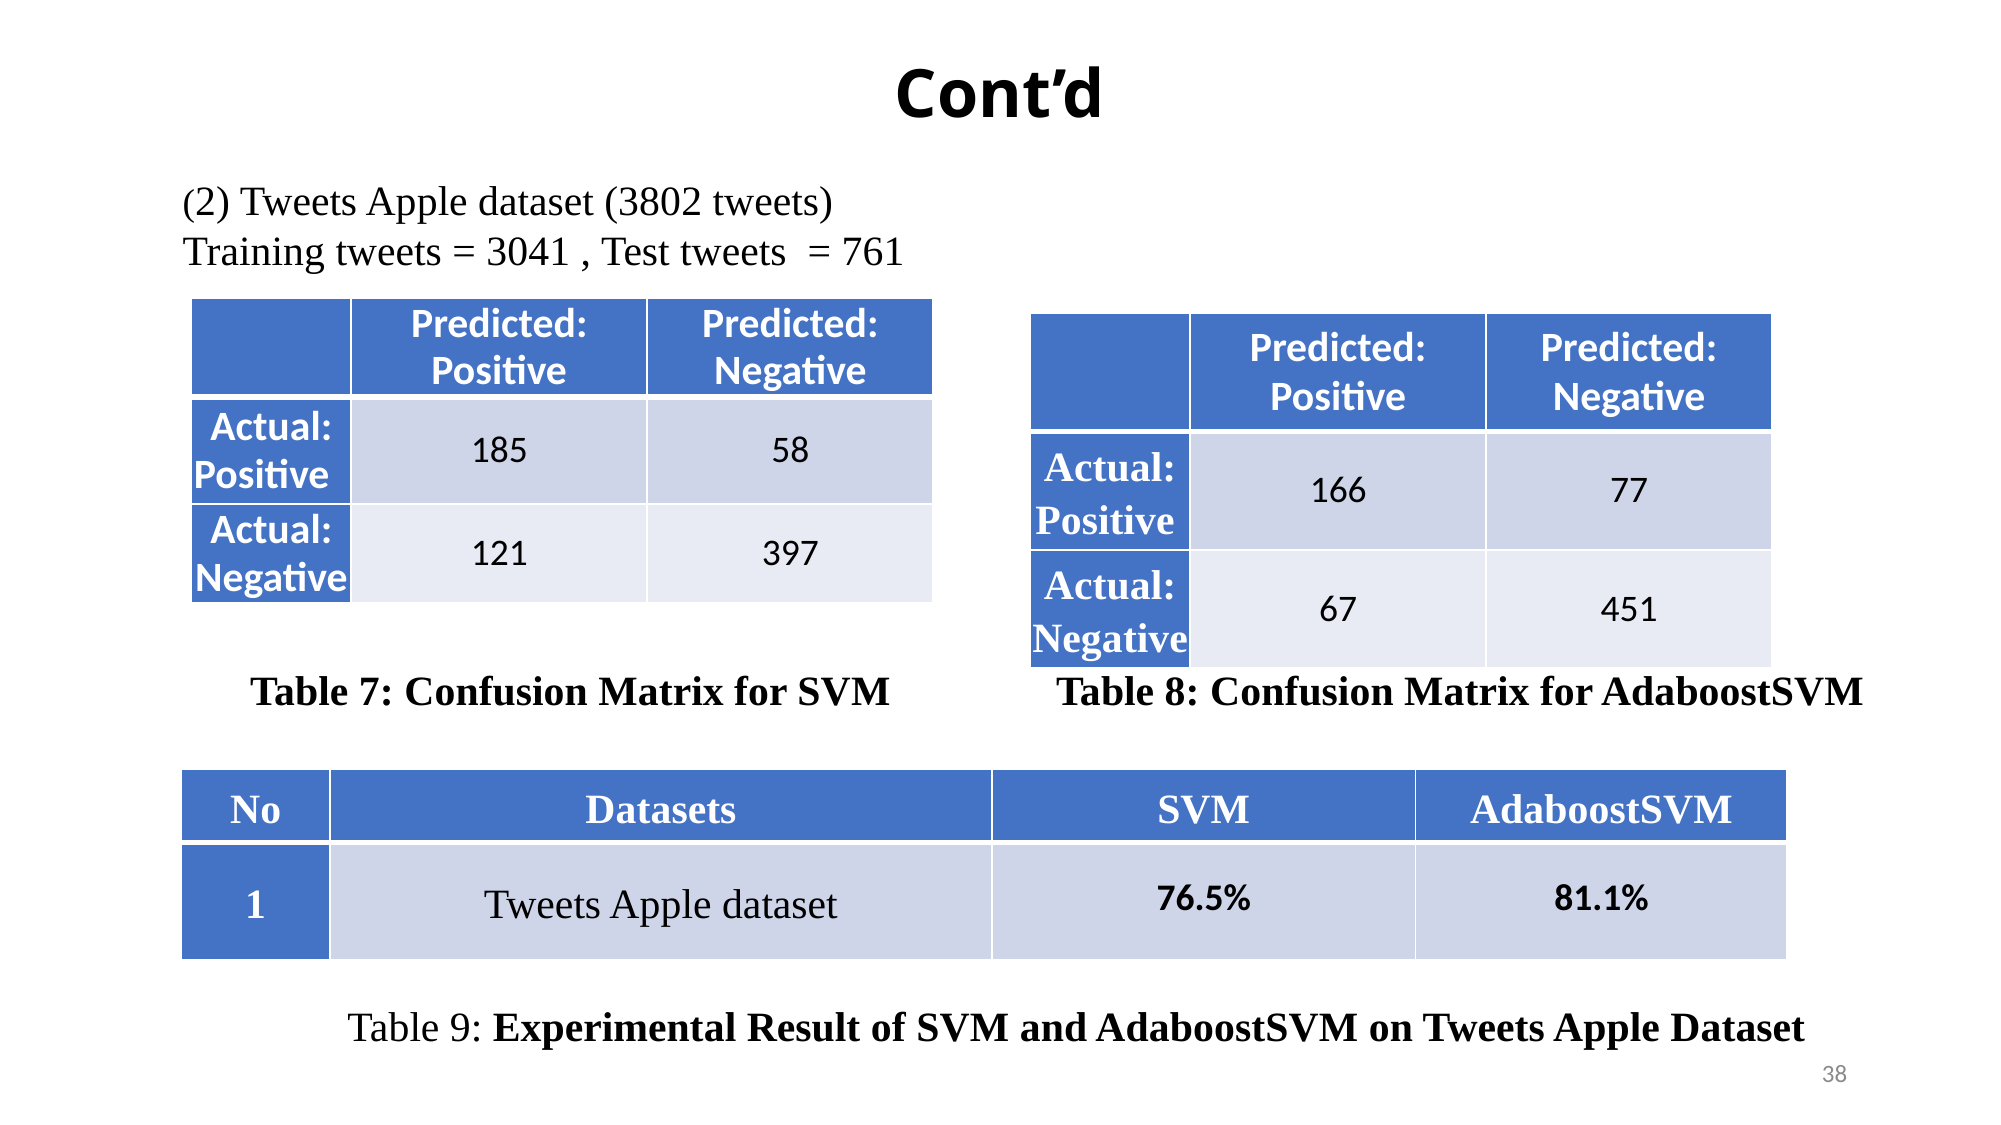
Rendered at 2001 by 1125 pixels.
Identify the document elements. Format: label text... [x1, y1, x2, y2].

table_cell 58 [648, 400, 932, 503]
slide_number 38 [1412, 1042, 1863, 1103]
table_header AdaboostSVM [1416, 770, 1786, 840]
table_cell 81.1% [1416, 845, 1786, 959]
table_cell Actual: Positive [192, 400, 350, 503]
table_header Predicted: Positive [352, 299, 646, 394]
table_header [1031, 314, 1189, 429]
table_cell Tweets Apple dataset [331, 845, 991, 959]
table_header [192, 299, 350, 394]
text_box Table 9: Experimental Result of SVM and AdaboostSVM on Tweets Apple Dataset [332, 992, 1822, 1058]
text_box Table 8: Confusion Matrix for AdaboostSVM [1041, 656, 1880, 722]
table_header Datasets [331, 770, 991, 840]
text_box (2) Tweets Apple dataset (3802 tweets) Training tweets = 3041 , Test tweets = 761 [168, 166, 1906, 282]
table_cell 185 [352, 400, 646, 503]
table_cell 76.5% [993, 845, 1415, 959]
table_cell Actual: Positive [1031, 434, 1189, 549]
table_cell 451 [1487, 551, 1771, 656]
text_box Cont’d [0, 43, 2000, 139]
table_cell Actual: Negative [1031, 551, 1189, 667]
table_cell Actual: Negative [192, 505, 350, 602]
table_header SVM [993, 770, 1415, 840]
table_cell 1 [182, 845, 329, 959]
table_header Predicted: Negative [1487, 314, 1771, 429]
table_cell 397 [648, 505, 932, 602]
table_cell 67 [1191, 551, 1485, 656]
table_cell 77 [1487, 434, 1771, 549]
table_cell 166 [1191, 434, 1485, 549]
table_header Predicted: Negative [648, 299, 932, 394]
text_box Table 7: Confusion Matrix for SVM [235, 656, 906, 722]
table_header No [182, 770, 329, 840]
table_cell 121 [352, 505, 646, 602]
table_header Predicted: Positive [1191, 314, 1485, 429]
